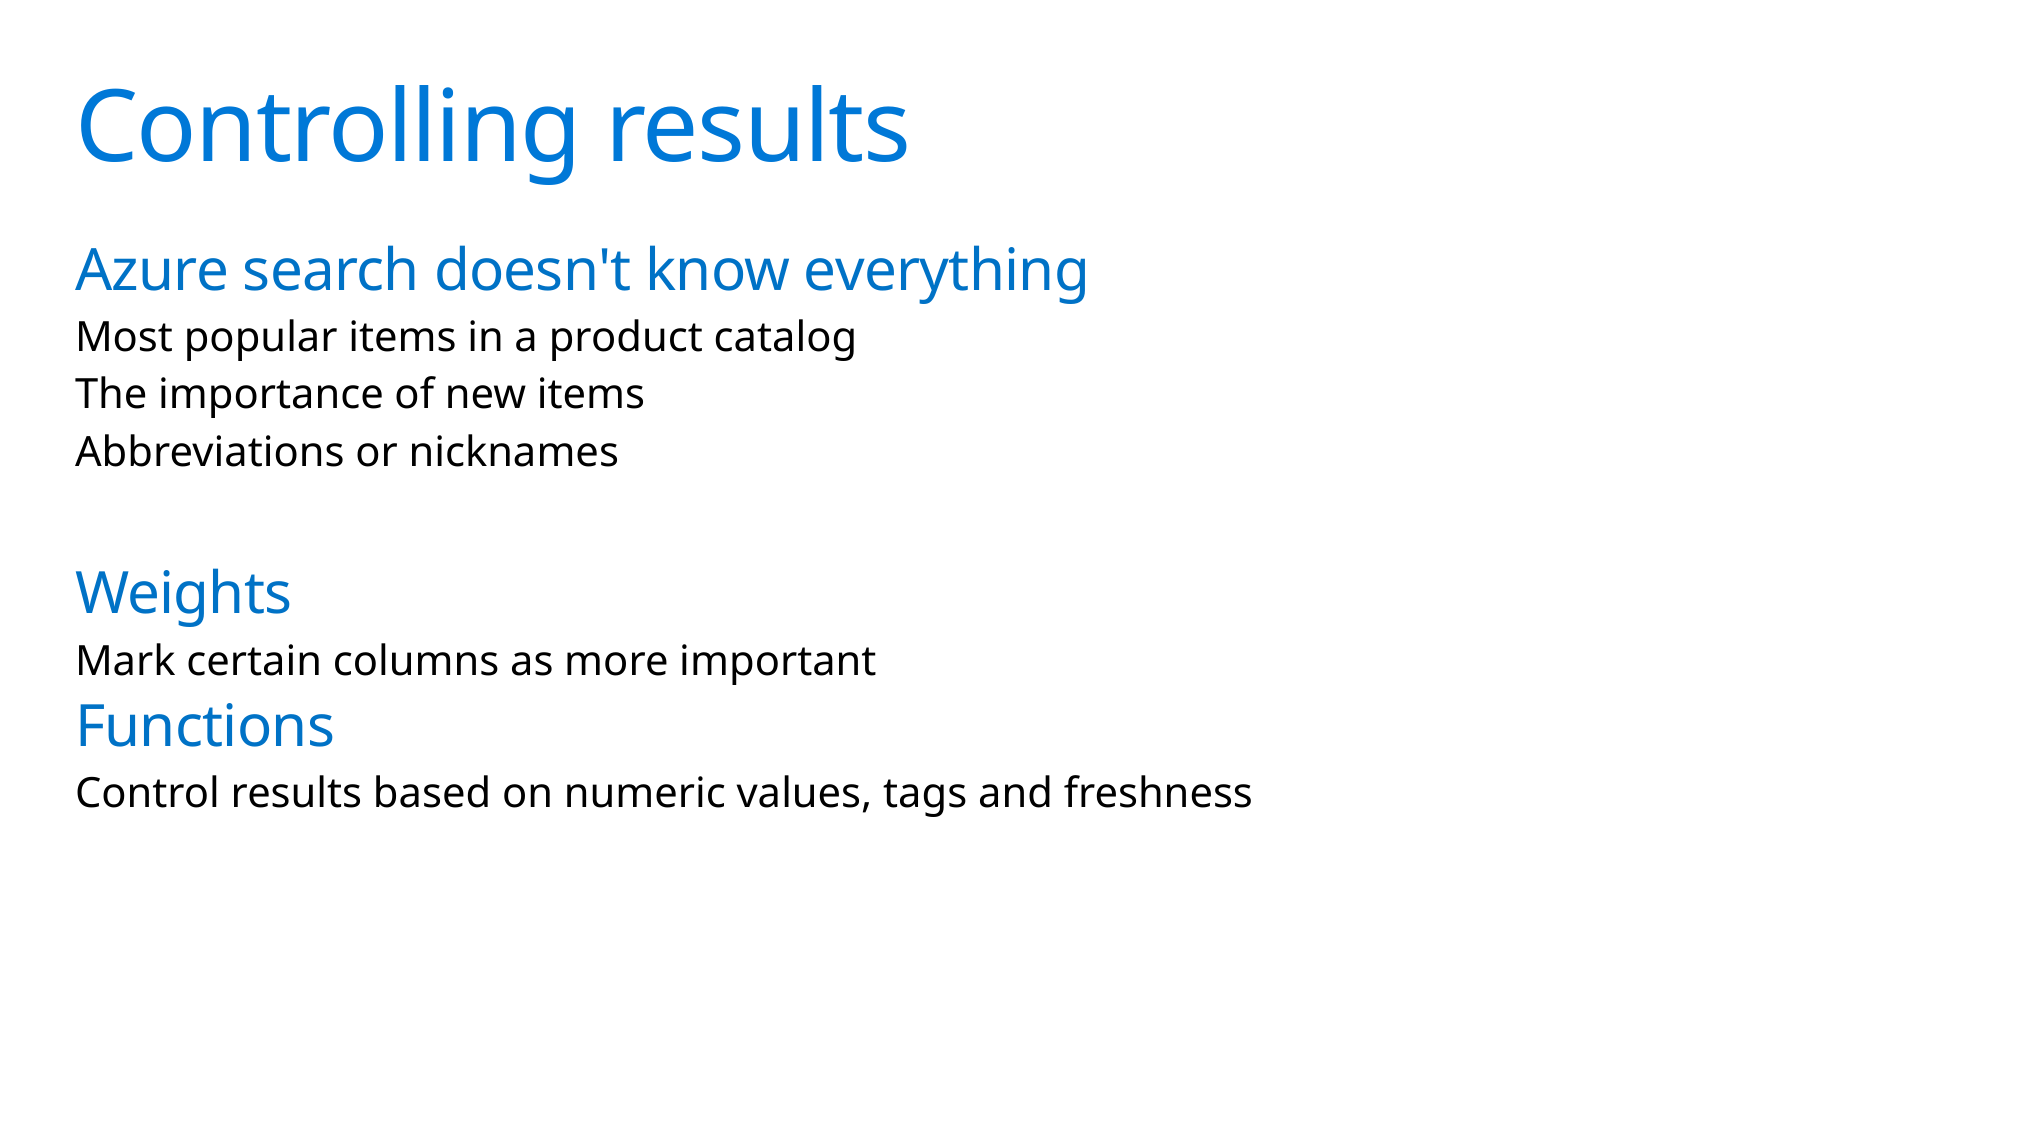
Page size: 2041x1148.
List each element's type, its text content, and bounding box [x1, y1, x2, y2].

list Azure search doesn't know everything Most popular items in a product catalog The importance of new items Abbreviations or nicknames Weights Mark certain columns as more important Functions Control results based on numeric values, tags and freshness [60, 225, 1980, 857]
title Controlling results [60, 60, 1980, 210]
